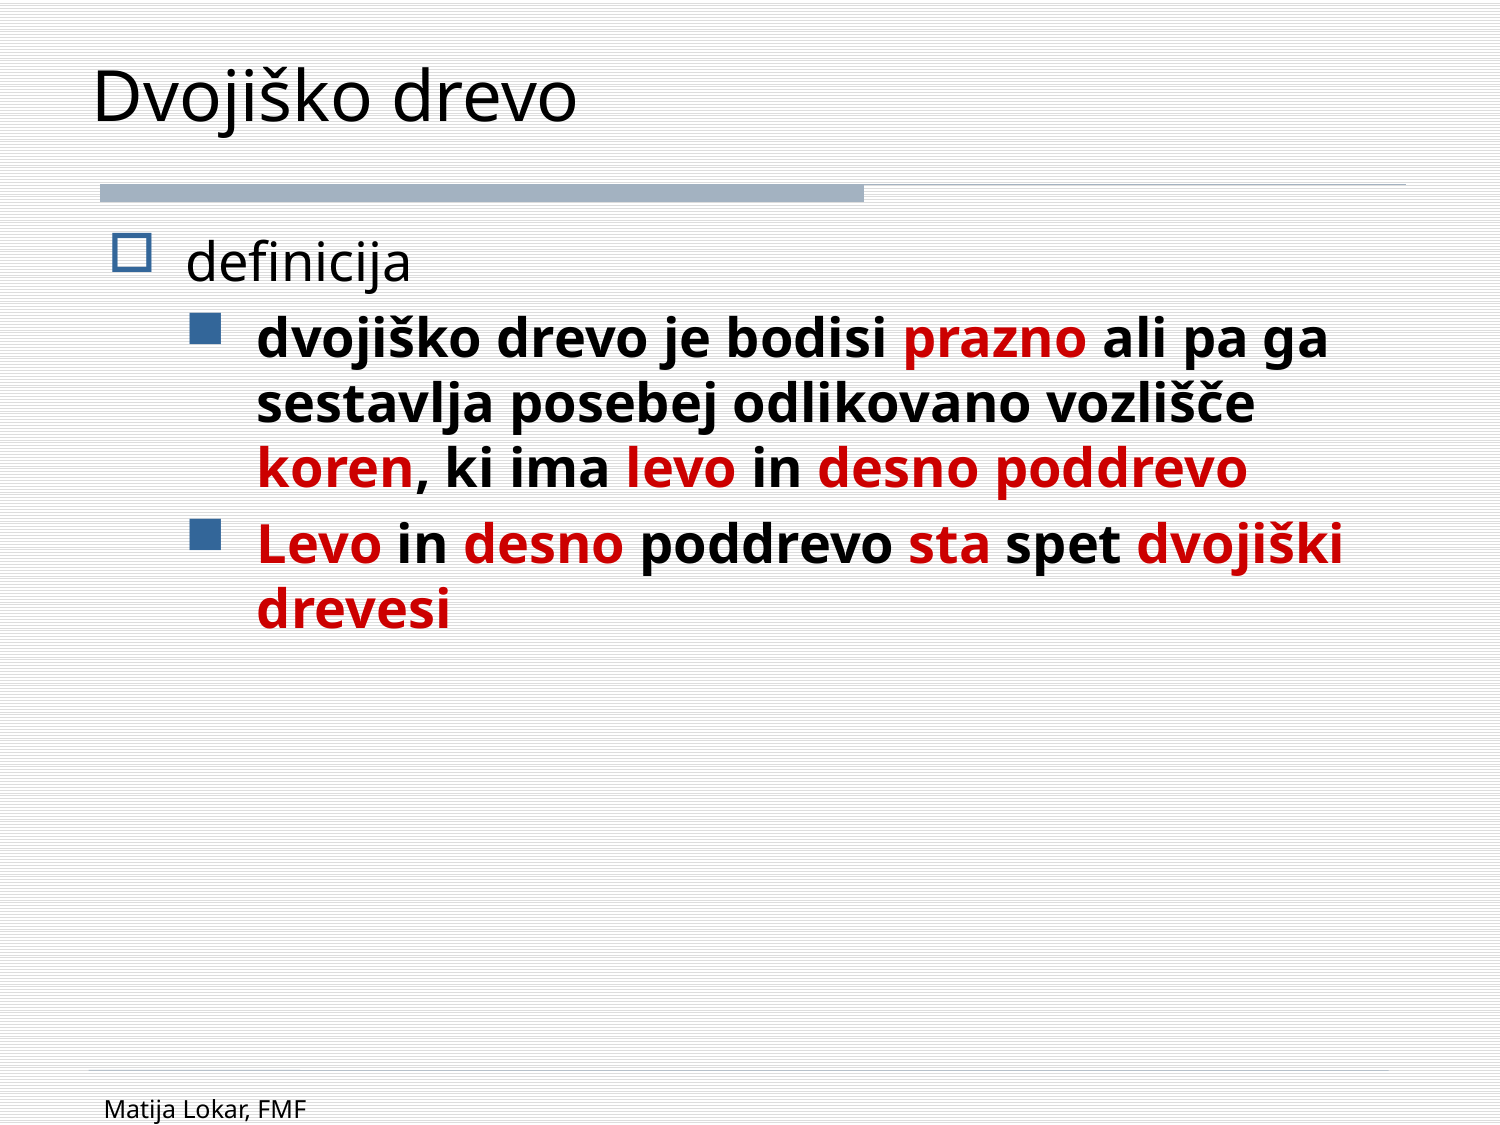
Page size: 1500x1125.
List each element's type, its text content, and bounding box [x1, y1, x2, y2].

slide_number Matija Lokar, FMF [88, 1085, 414, 1125]
list definicija dvojiško drevo je bodisi prazno ali pa ga sestavlja posebej odlikovano vozlišče koren, ki ima levo in desno poddrevo Levo in desno poddrevo sta spet dvojiški drevesi [92, 220, 1406, 1047]
title Dvojiško drevo [76, 31, 1390, 144]
